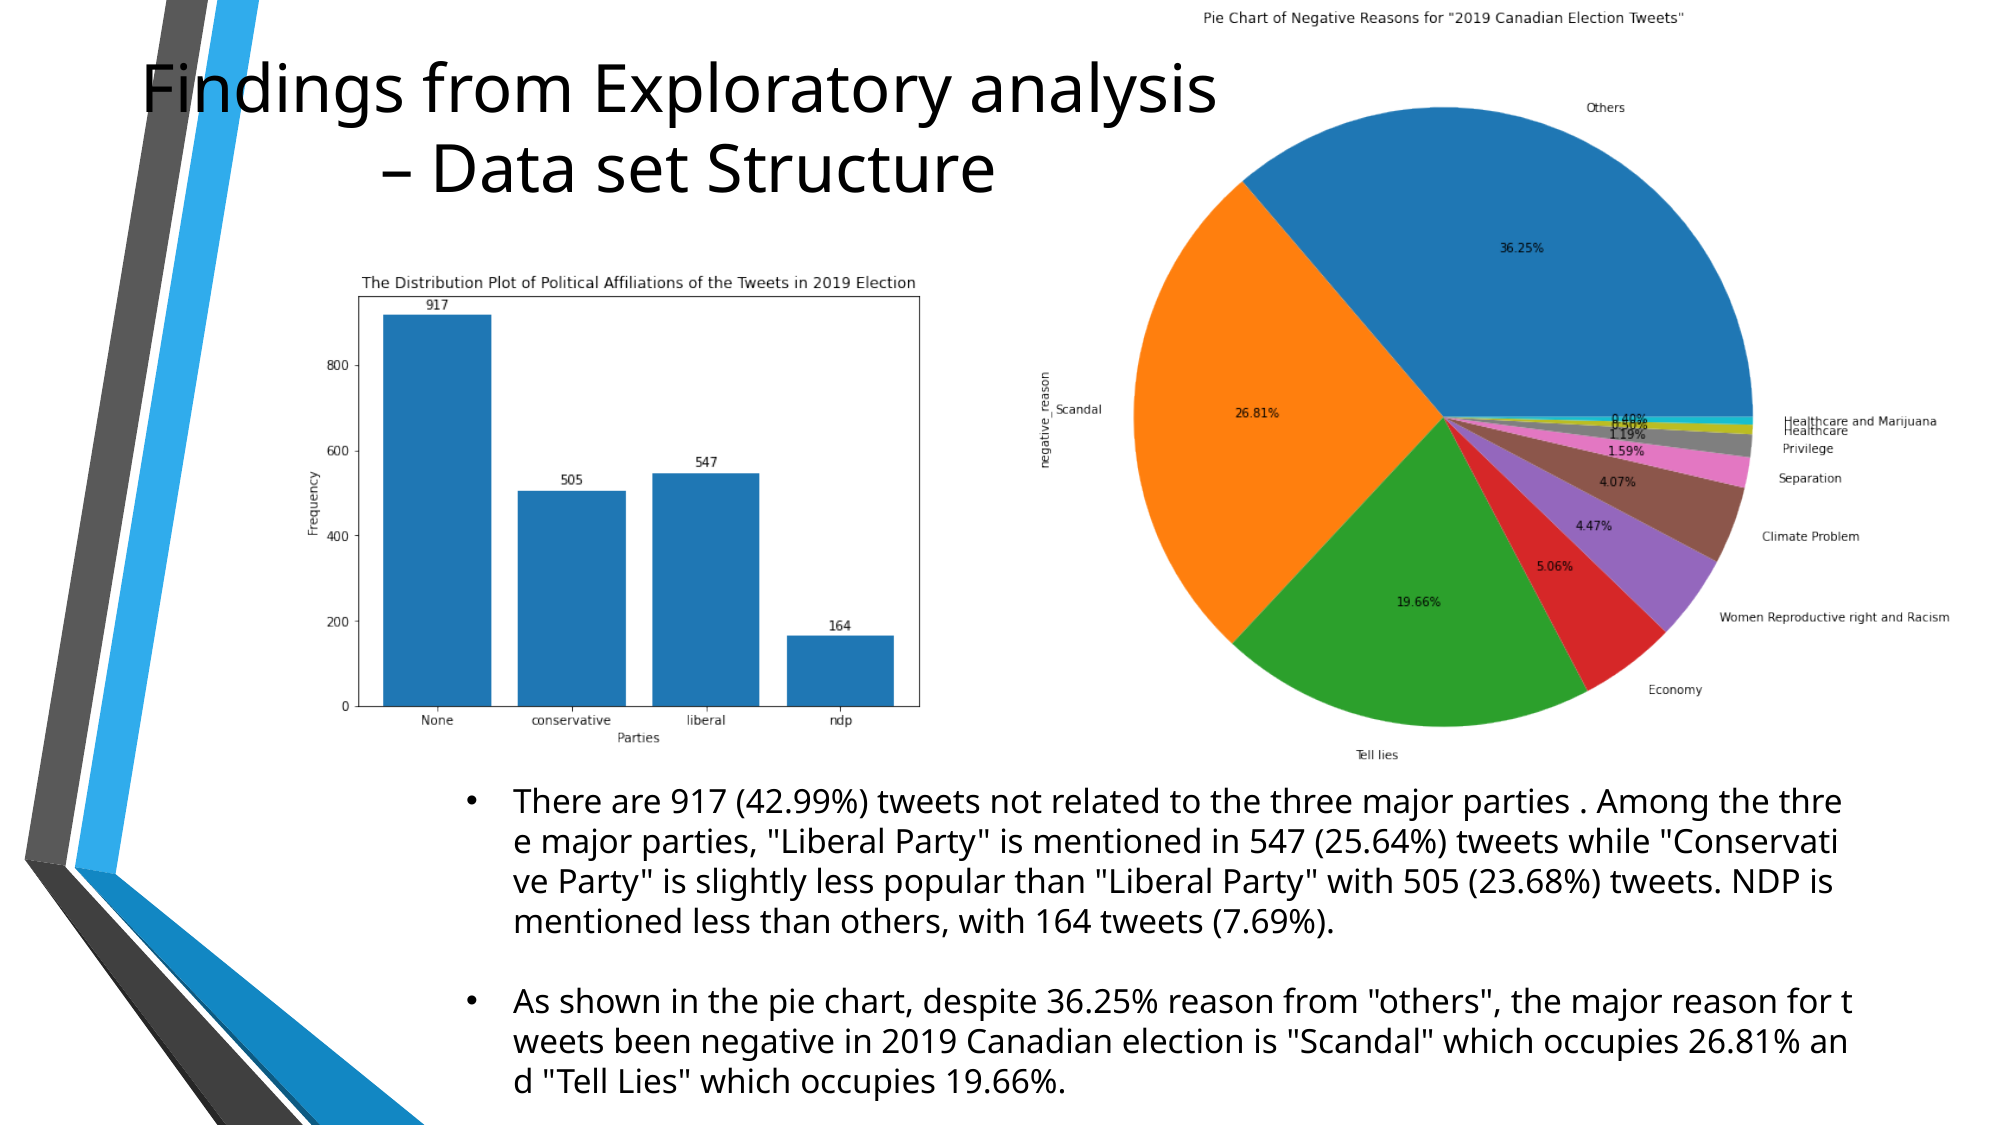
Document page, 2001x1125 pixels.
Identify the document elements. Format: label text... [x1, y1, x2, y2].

text_box There are 917 (42.99%) tweets not related to the three major parties . Among the three major parties, "Liberal Party" is mentioned in 547 (25.64%) tweets while "Conservative Party" is slightly less popular than "Liberal Party" with 505 (23.68%) tweets. NDP is mentioned less than others, with 164 tweets (7.69%). As shown in the pie chart, despite 36.25% reason from "others", the major reason for tweets been negative in 2019 Canadian election is "Scandal" which occupies 26.81% and "Tell Lies" which occupies 19.66%. [451, 773, 1871, 1125]
picture [1030, 3, 1957, 813]
picture [299, 267, 928, 754]
title Findings from Exploratory analysis – Data set Structure [0, 3, 1030, 248]
